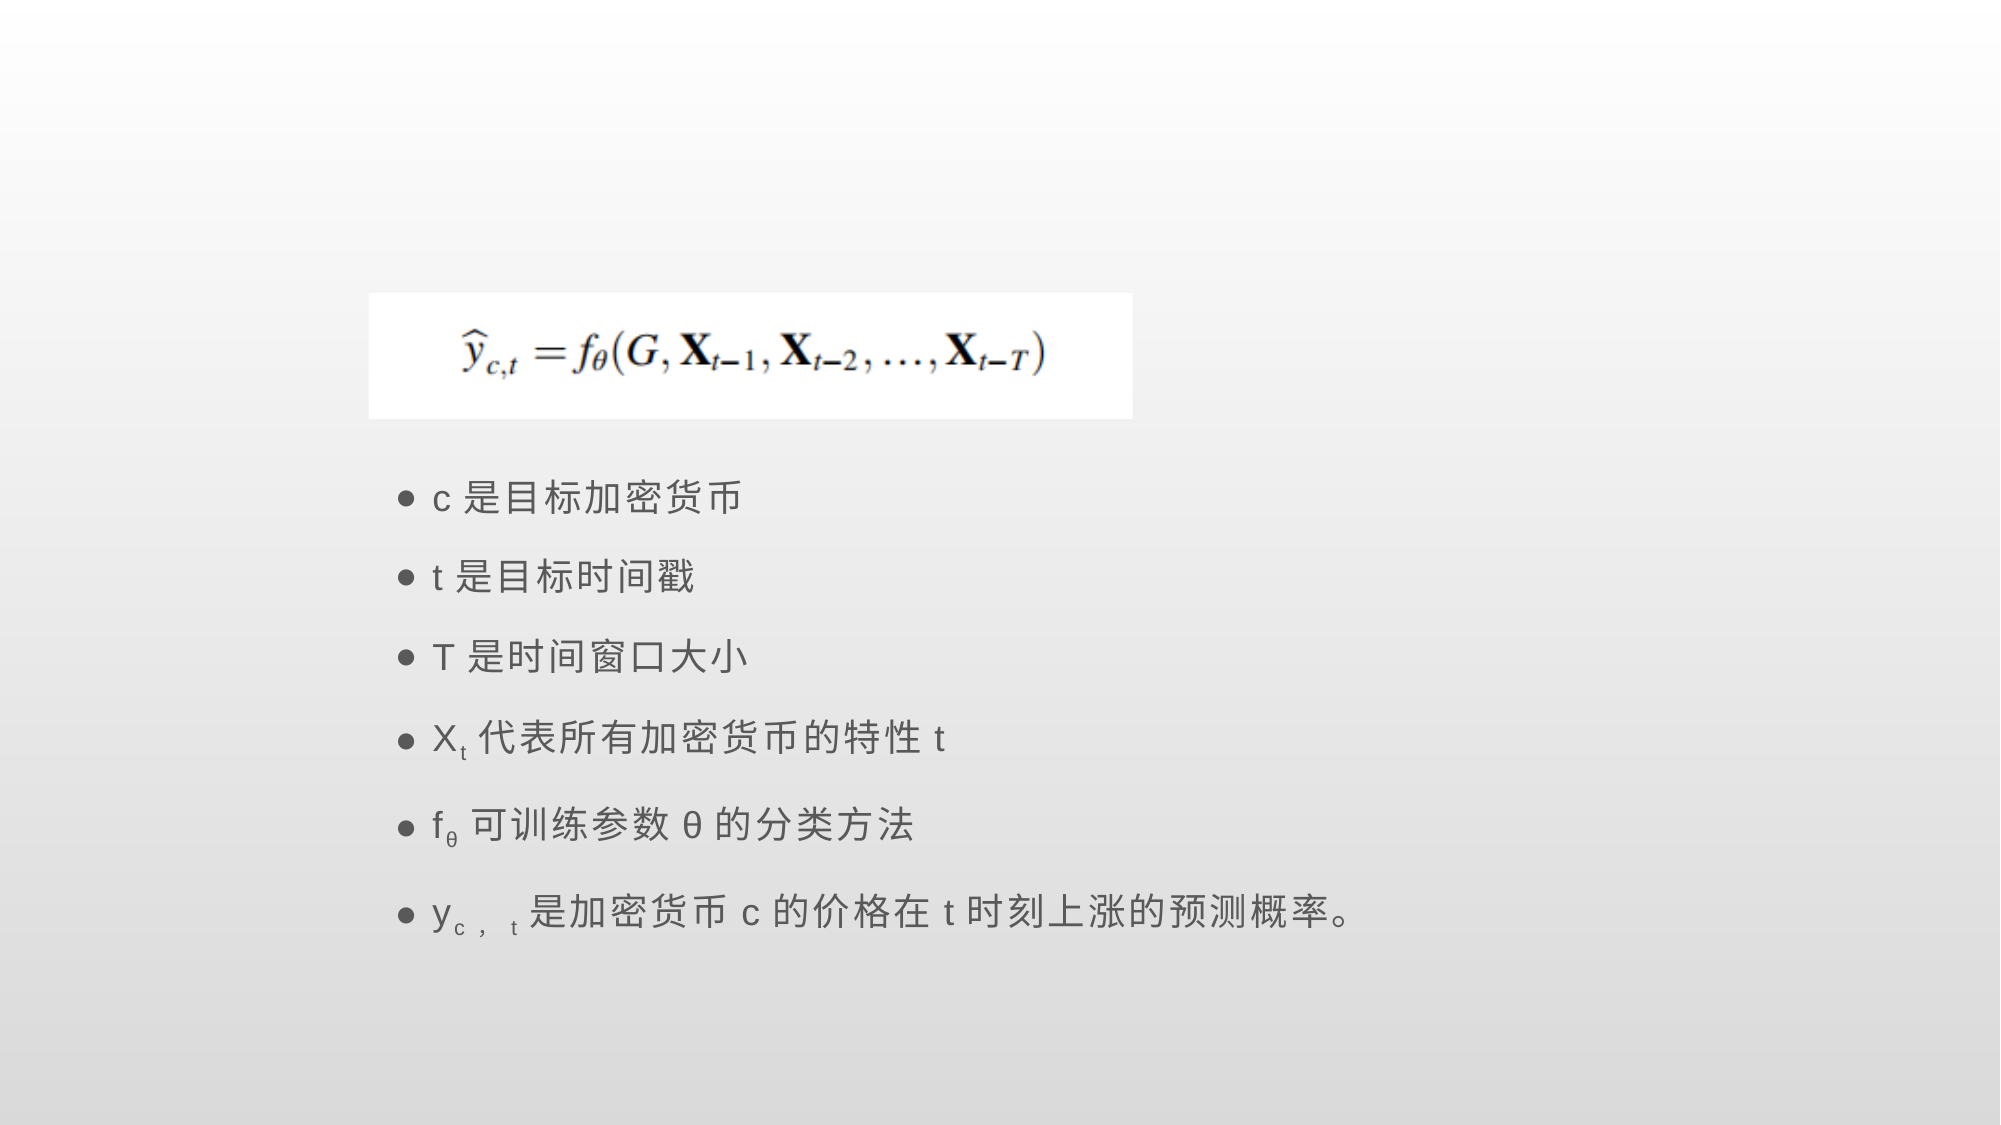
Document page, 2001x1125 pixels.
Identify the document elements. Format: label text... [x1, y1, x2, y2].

picture [368, 293, 1133, 419]
list c是目标加密货币 t是目标时间戳 T是时间窗口大小 Xt代表所有加密货币的特性t fθ可训练参数θ的分类方法 yc，t是加密货币c的价格在t时刻上涨的预测概率。 [380, 452, 1413, 1026]
